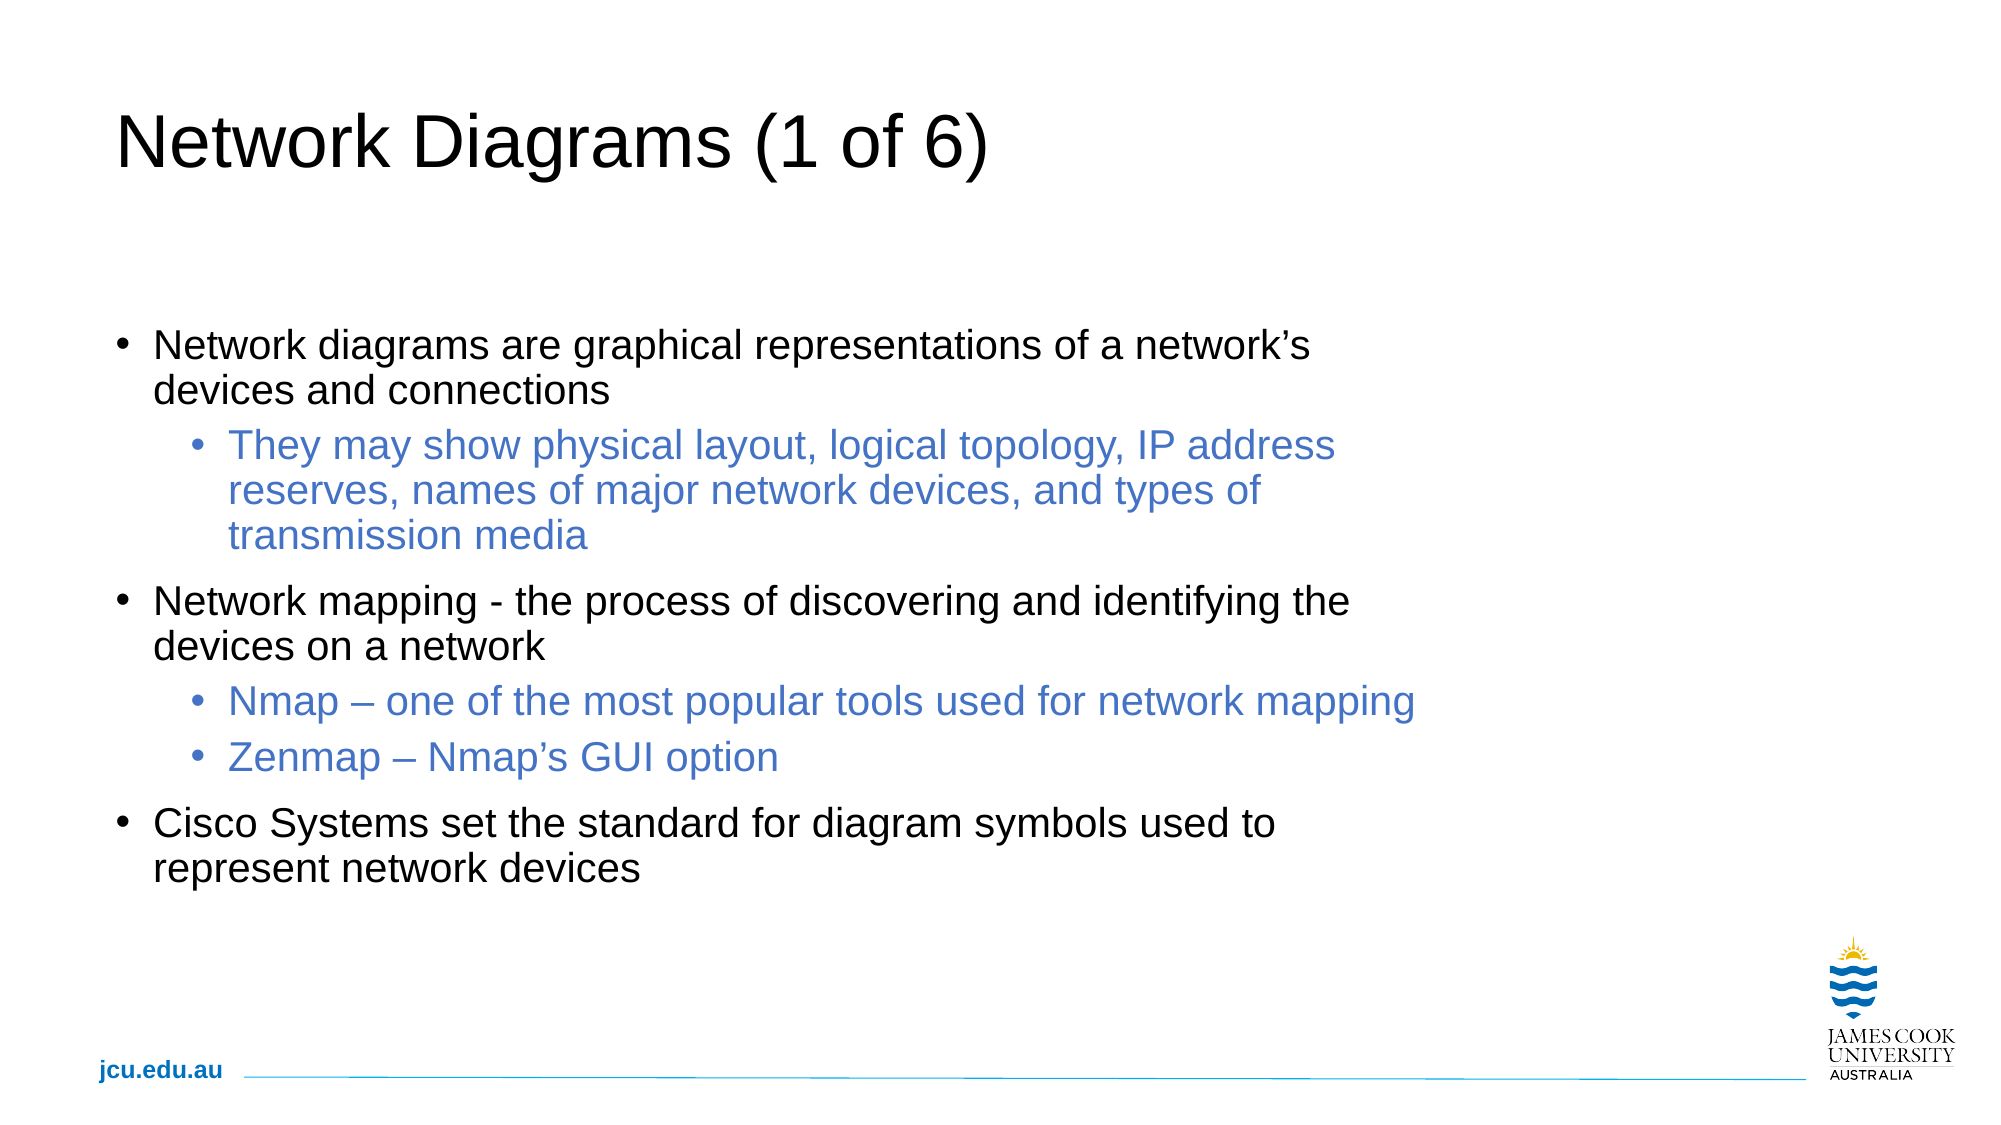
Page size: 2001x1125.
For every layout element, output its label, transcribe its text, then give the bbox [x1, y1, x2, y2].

title Network Diagrams (1 of 6) [100, 95, 1863, 278]
list Network diagrams are graphical representations of a network’s devices and connections They may show physical layout, logical topology, IP address reserves, names of major network devices, and types of transmission media Network mapping - the process of discovering and identifying the devices on a network Nmap – one of the most popular tools used for network mapping Zenmap – Nmap’s GUI option Cisco Systems set the standard for diagram symbols used to represent network devices [100, 315, 1442, 1014]
picture [1827, 934, 1956, 1080]
